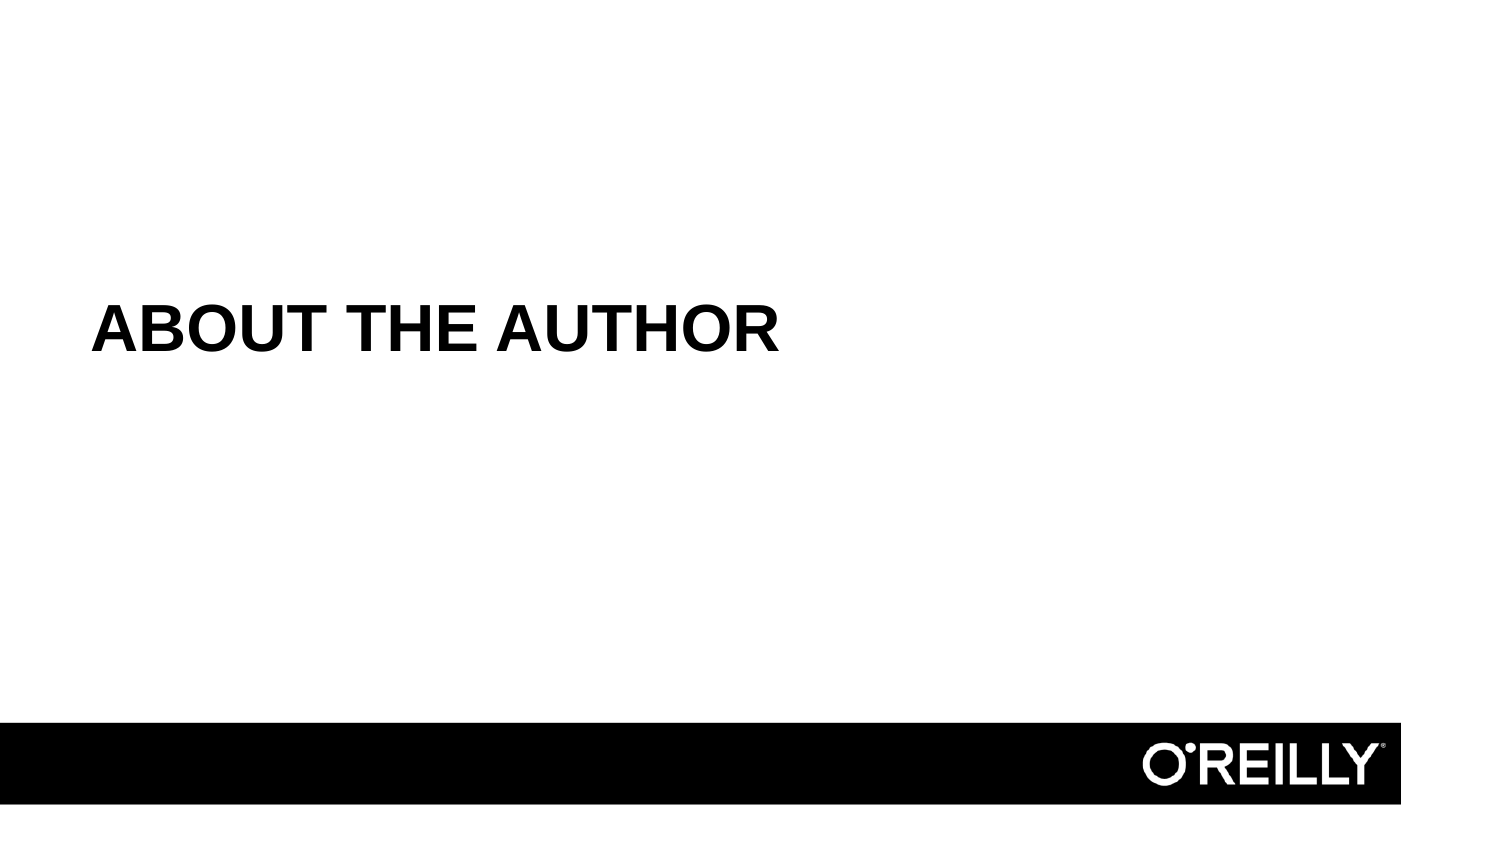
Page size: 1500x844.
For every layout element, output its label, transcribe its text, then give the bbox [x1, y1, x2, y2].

picture [0, 0, 1500, 844]
title ABOUT THE AUTHOR [75, 259, 1425, 400]
